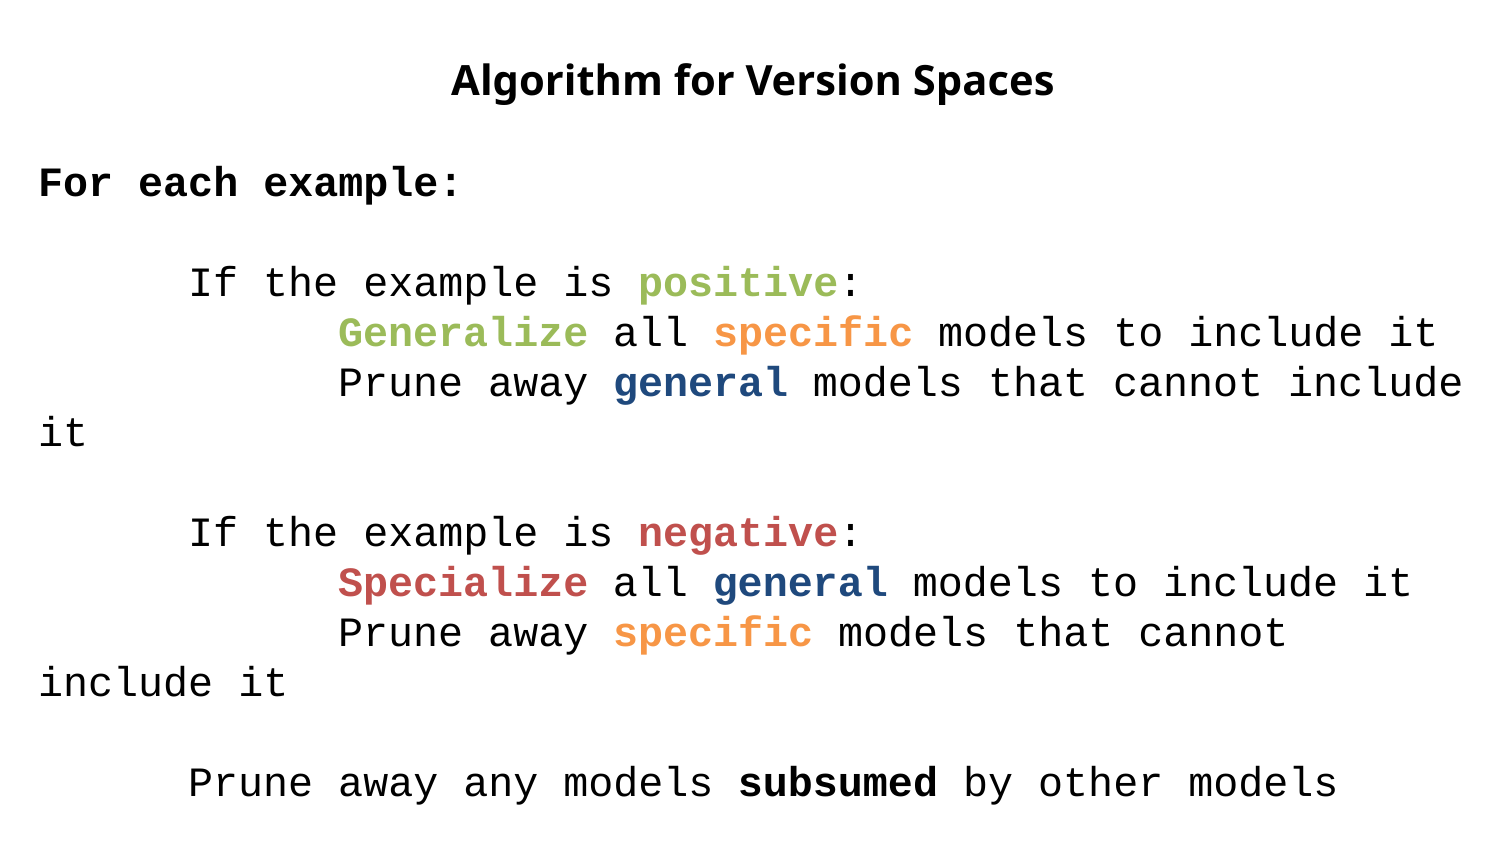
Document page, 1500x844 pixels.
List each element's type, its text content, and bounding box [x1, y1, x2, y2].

text_box Algorithm for Version Spaces For each example: If the example is positive: Generalize all specific models to include it Prune away general models that cannot include it If the example is negative: Specialize all general models to include it Prune away specific models that cannot include it Prune away any models subsumed by other models [38, 46, 1469, 844]
